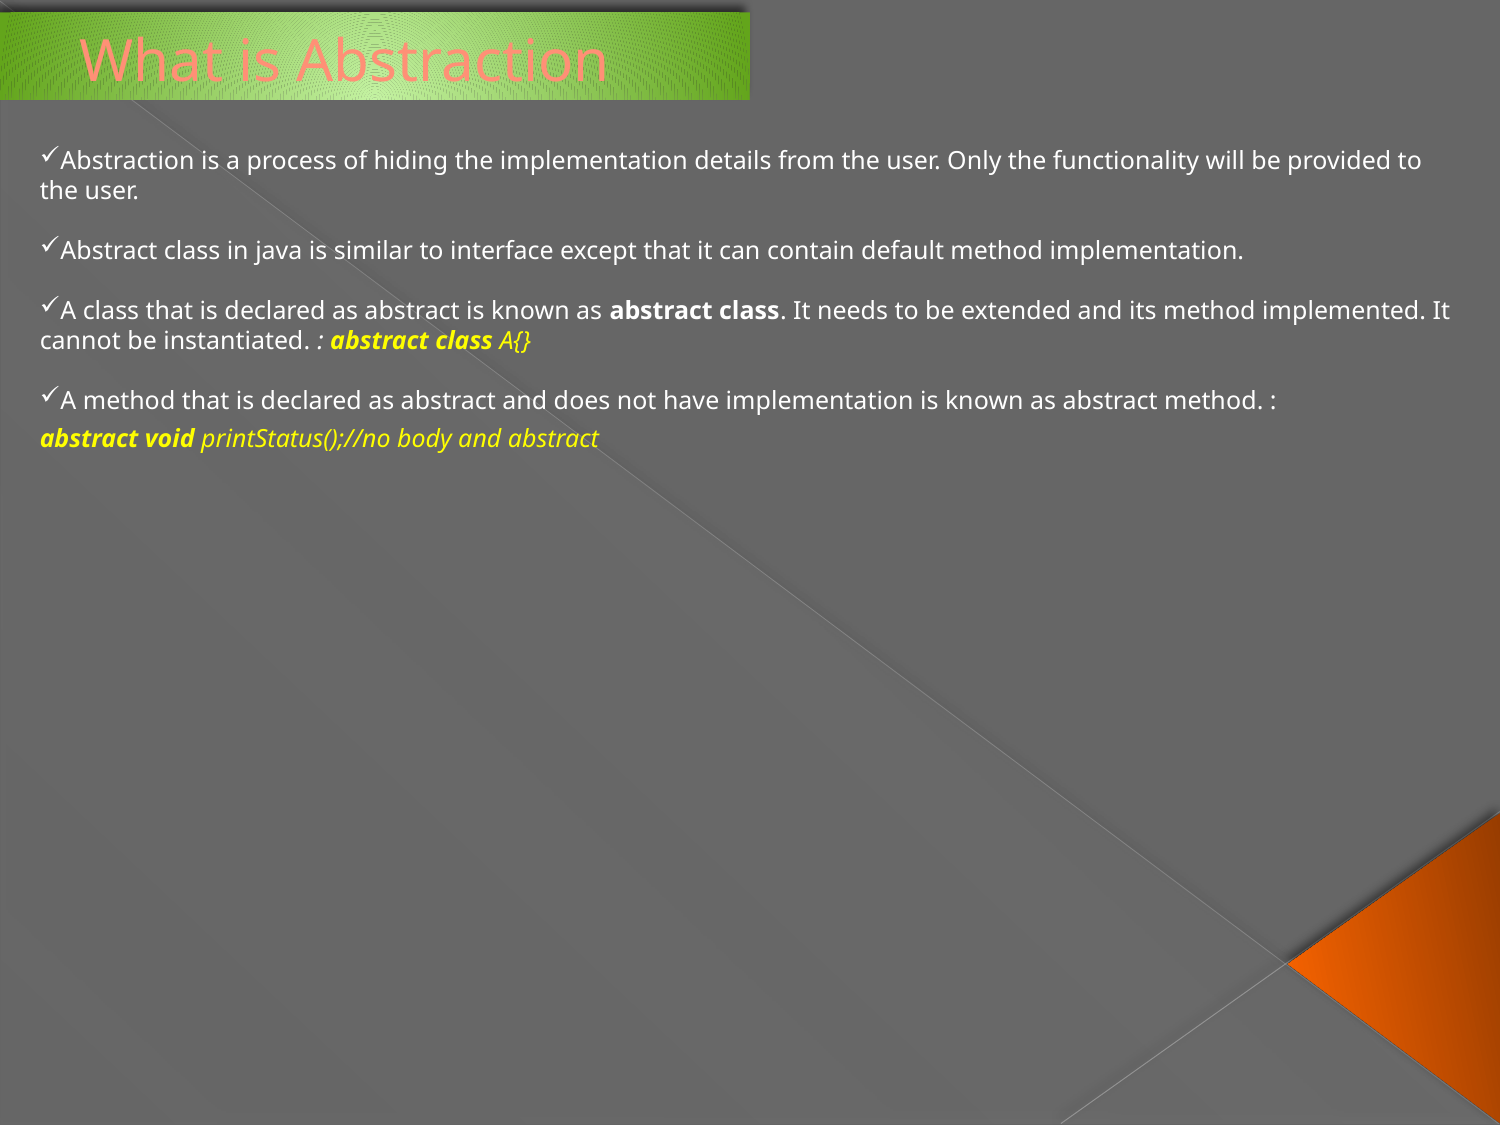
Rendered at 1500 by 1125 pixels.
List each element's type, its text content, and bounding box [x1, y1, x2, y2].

text_box Abstraction is a process of hiding the implementation details from the user. Оnly the functionality will be provided to the user. Abstract class in java is similar to interface except that it can contain default method implementation. A class that is declared as abstract is known as abstract class. It needs to be extended and its method implemented. It cannot be instantiated. : abstract class A{} A method that is declared as abstract and does not have implementation is known as abstract method. : abstract void printStatus();//no body and abstract [24, 137, 1475, 542]
text_box What is Abstraction [0, 12, 750, 100]
